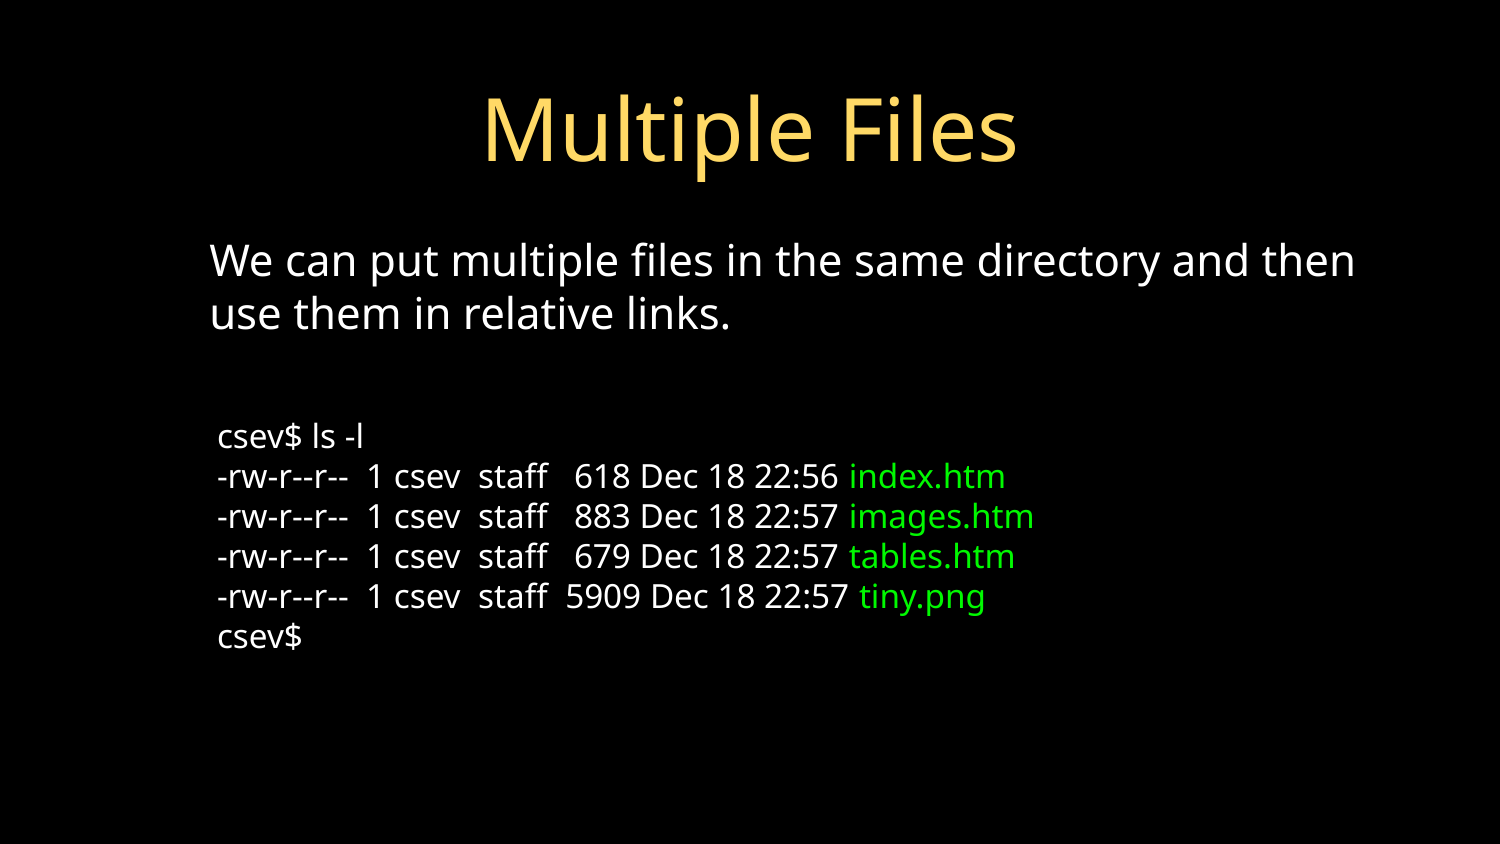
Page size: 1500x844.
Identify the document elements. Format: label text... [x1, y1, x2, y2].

text_box csev$ ls -l -rw-r--r-- 1 csev staff 618 Dec 18 22:56 index.htm -rw-r--r-- 1 csev staff 883 Dec 18 22:57 images.htm -rw-r--r-- 1 csev staff 679 Dec 18 22:57 tables.htm -rw-r--r-- 1 csev staff 5909 Dec 18 22:57 tiny.png csev$ [212, 410, 1336, 660]
list We can put multiple files in the same directory and then use them in relative links. [103, 224, 1397, 760]
title Multiple Files [103, 44, 1397, 208]
